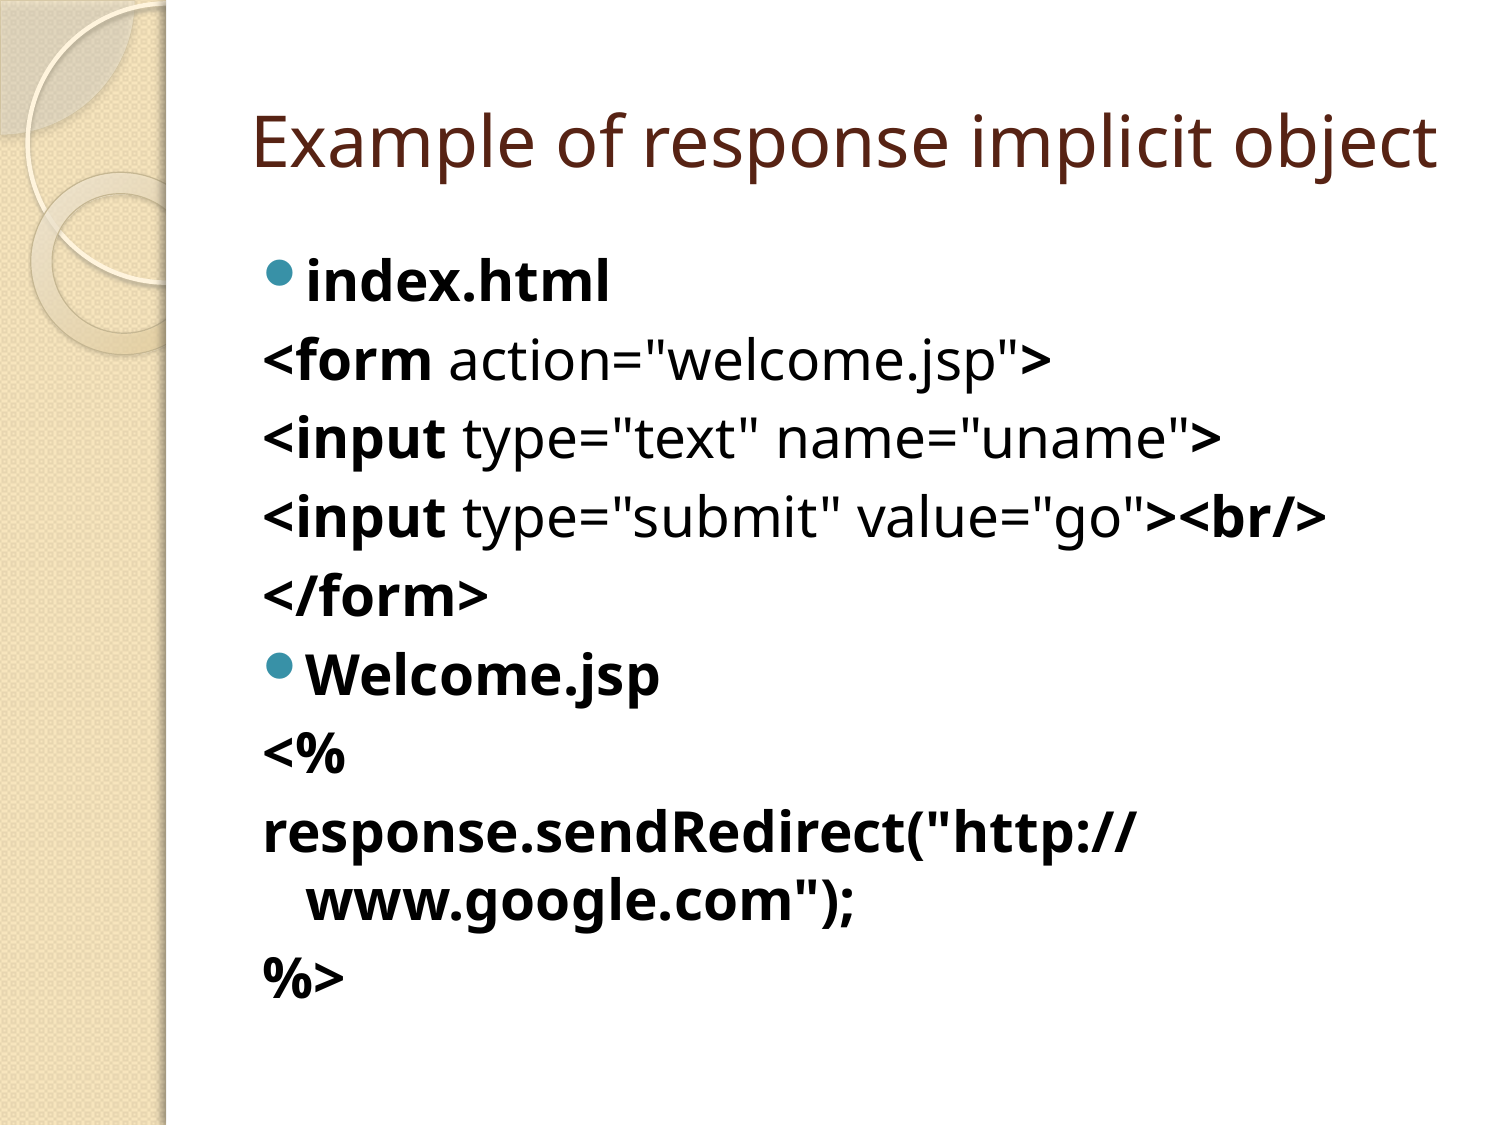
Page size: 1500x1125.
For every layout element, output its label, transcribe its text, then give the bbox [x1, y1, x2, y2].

title Example of response implicit object [235, 45, 1466, 233]
list index.html <form action="welcome.jsp"> <input type="text" name="uname"> <input type="submit" value="go"><br/> </form> Welcome.jsp <% response.sendRedirect("http://www.google.com"); %> [235, 237, 1466, 1025]
